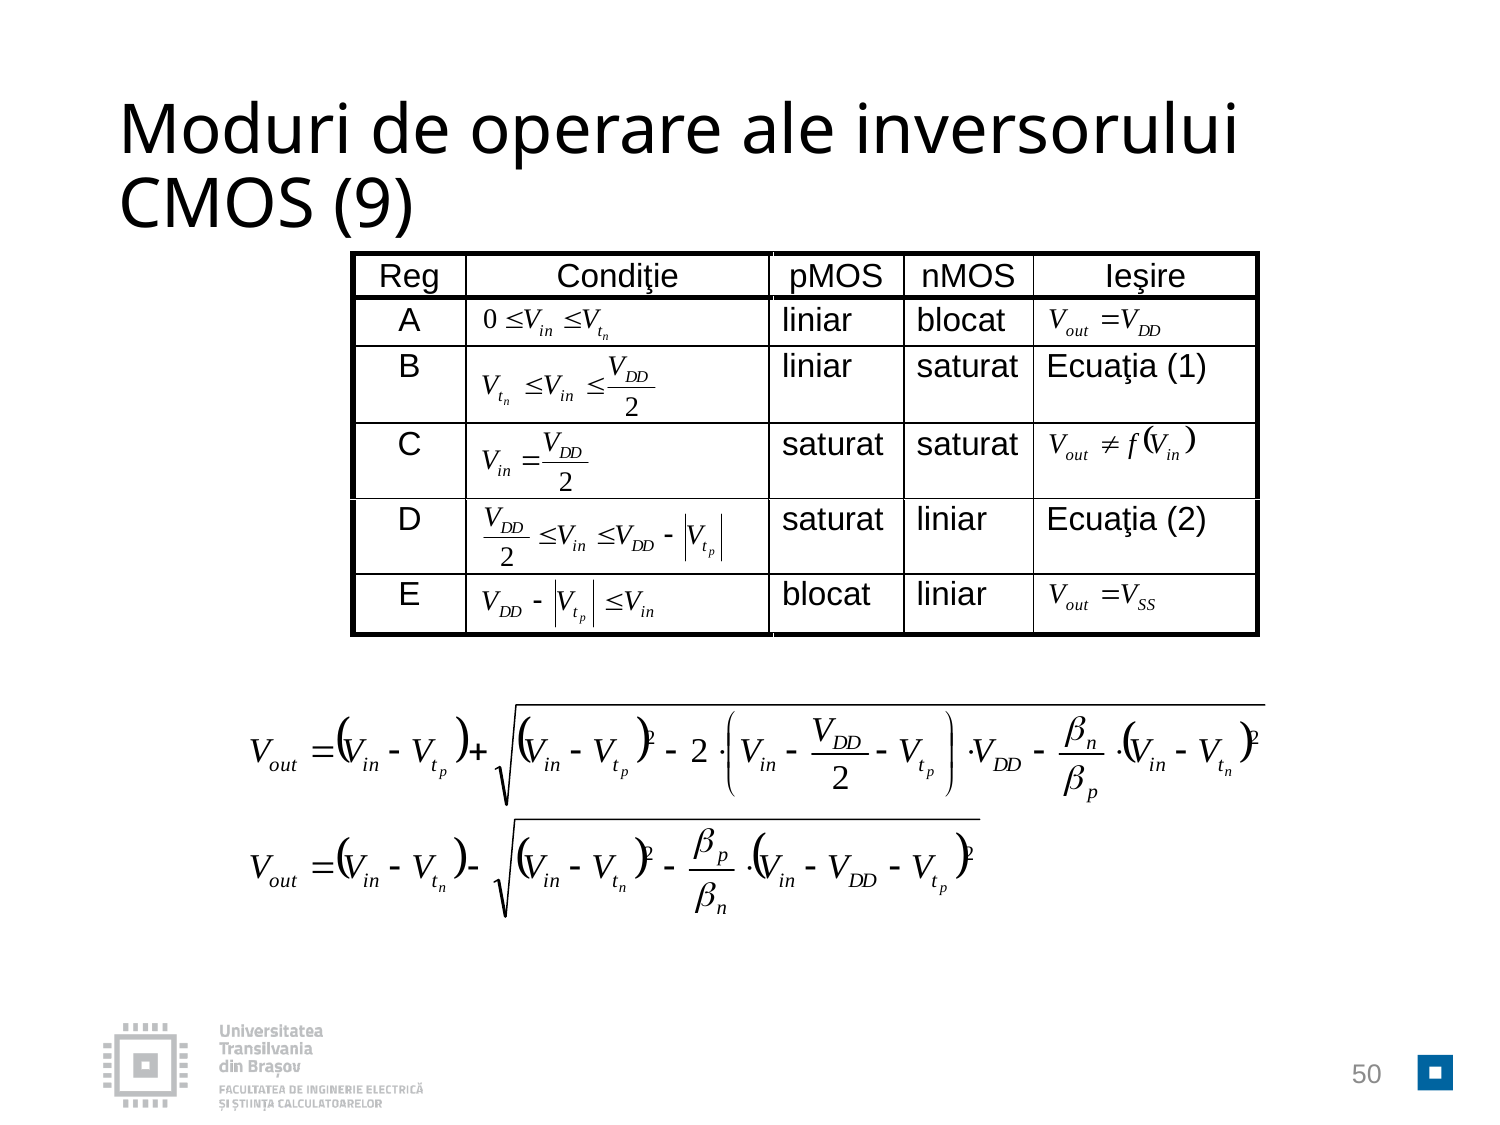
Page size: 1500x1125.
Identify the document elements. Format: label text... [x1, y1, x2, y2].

picture [103, 1023, 423, 1111]
title Moduri de operare ale inversorului CMOS (9) [103, 59, 1459, 278]
slide_number 50 [1059, 1042, 1397, 1103]
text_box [195, 251, 1414, 771]
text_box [246, 695, 1363, 963]
